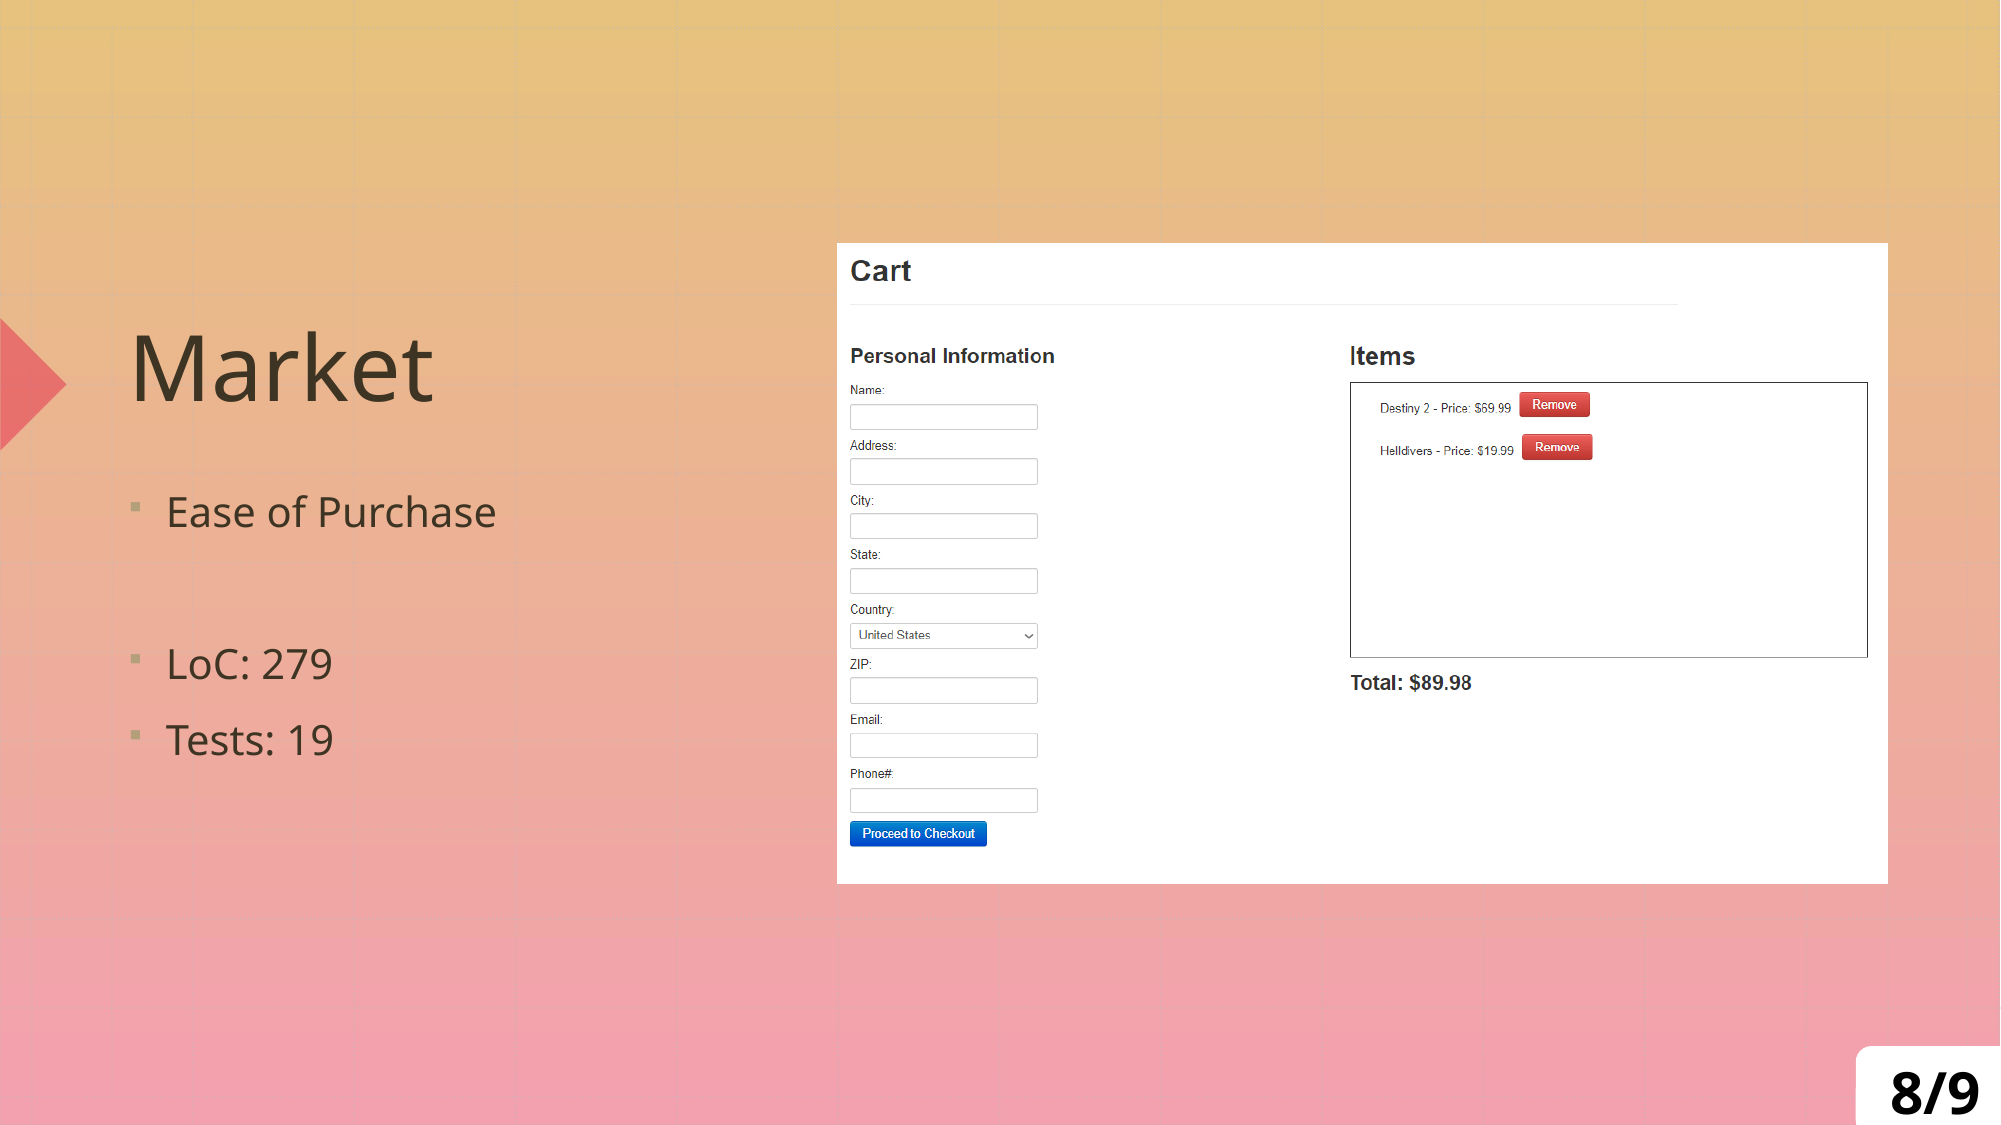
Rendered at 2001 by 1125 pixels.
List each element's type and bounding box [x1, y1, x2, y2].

text_box [0, 0, 2000, 1125]
picture [837, 243, 1888, 884]
